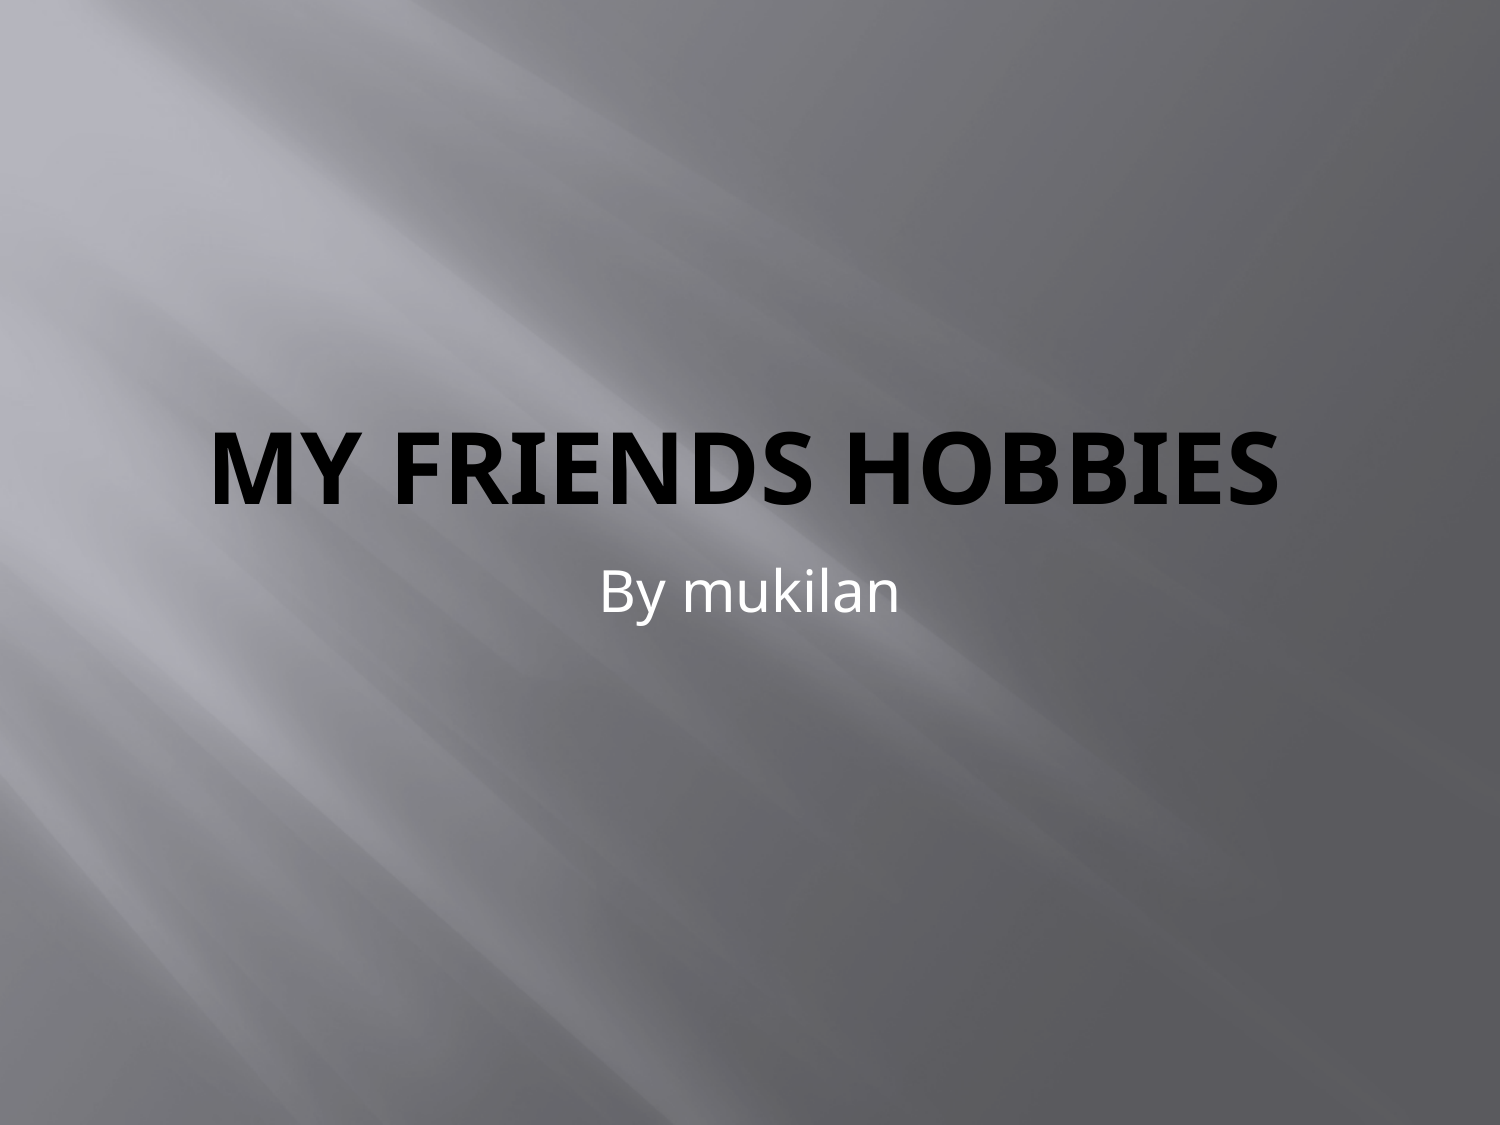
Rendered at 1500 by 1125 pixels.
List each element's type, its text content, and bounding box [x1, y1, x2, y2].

subtitle By mukilan [225, 546, 1275, 834]
title My friends Hobbies [69, 224, 1420, 525]
